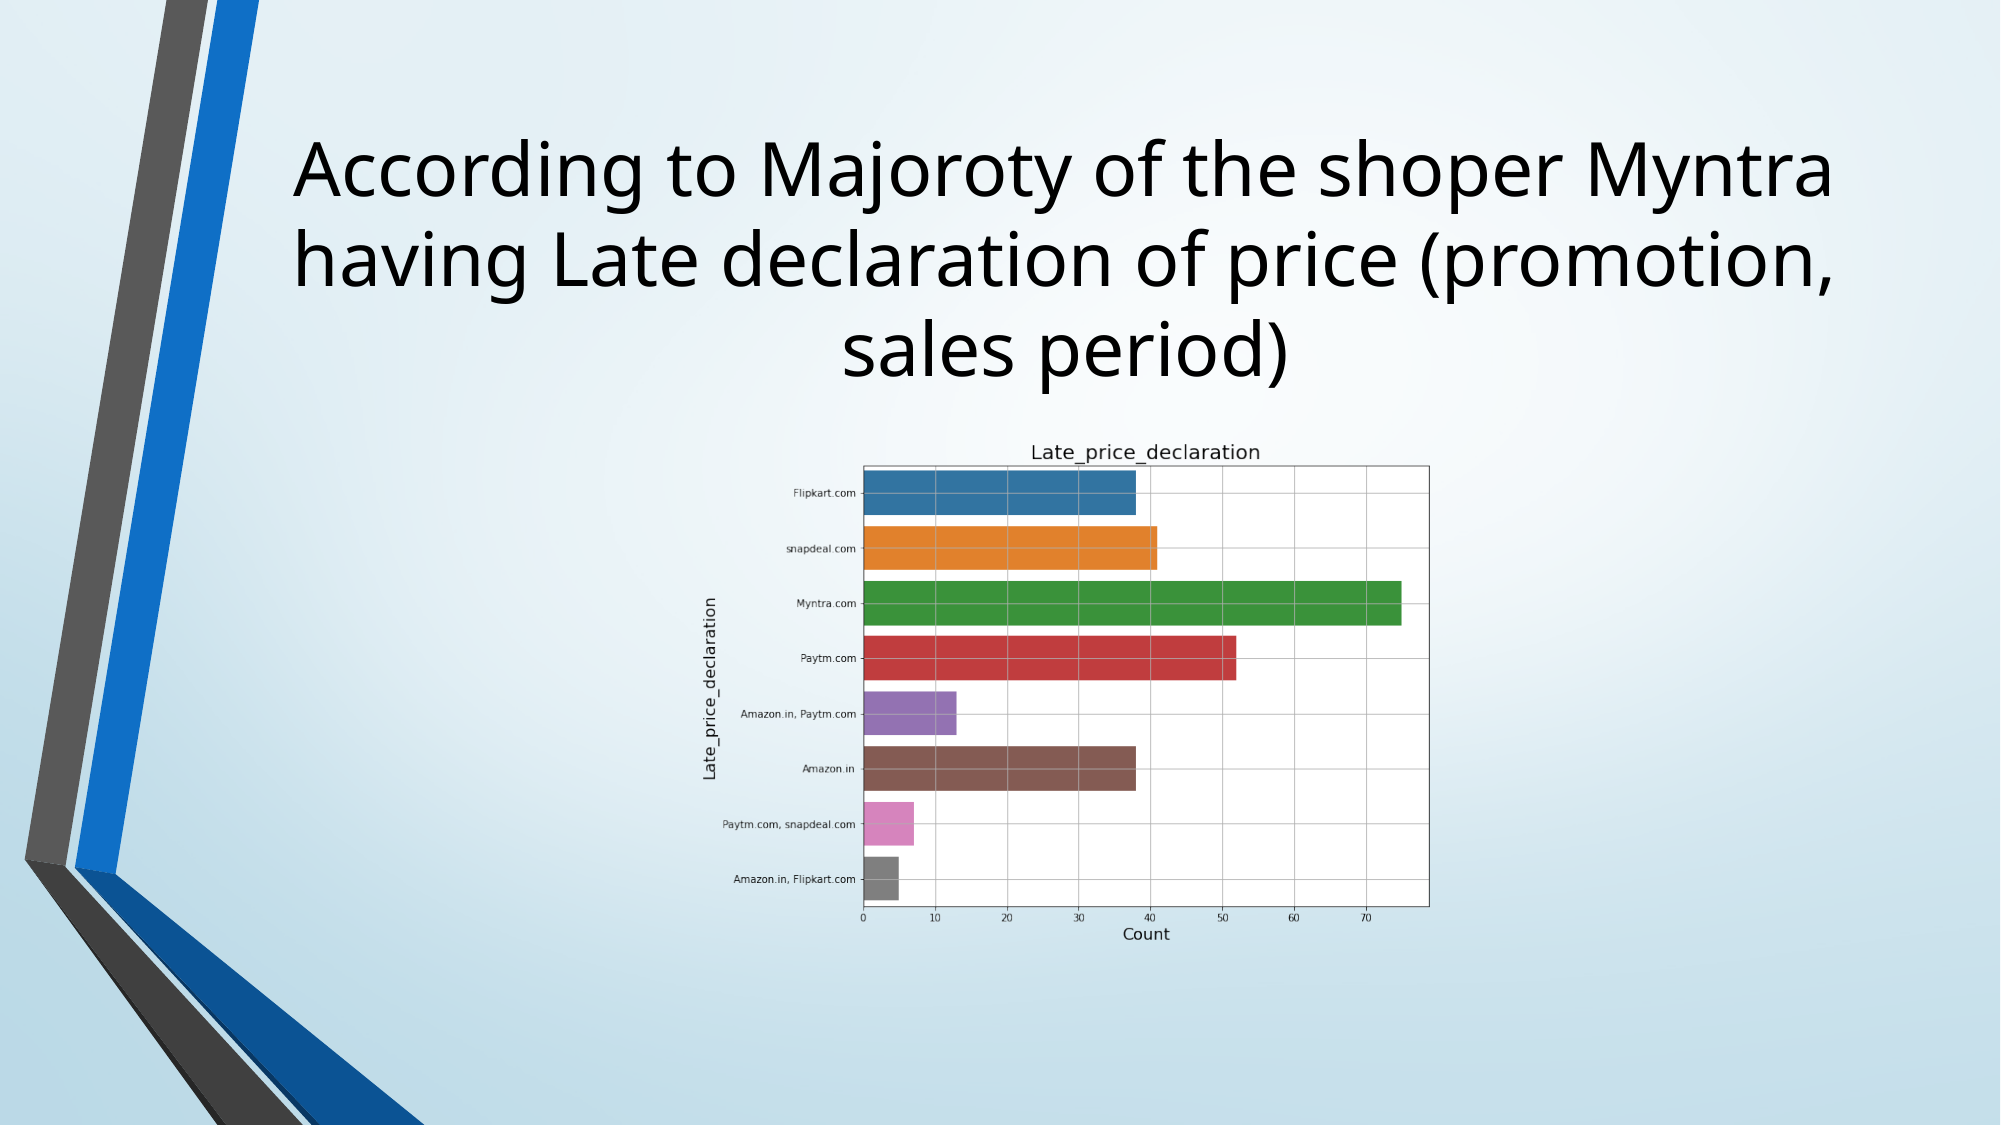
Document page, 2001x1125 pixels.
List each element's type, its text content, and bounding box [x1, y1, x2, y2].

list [694, 437, 1436, 951]
title According to Majoroty of the shoper Myntra having Late declaration of price (promotion, sales period) [243, 112, 1887, 400]
